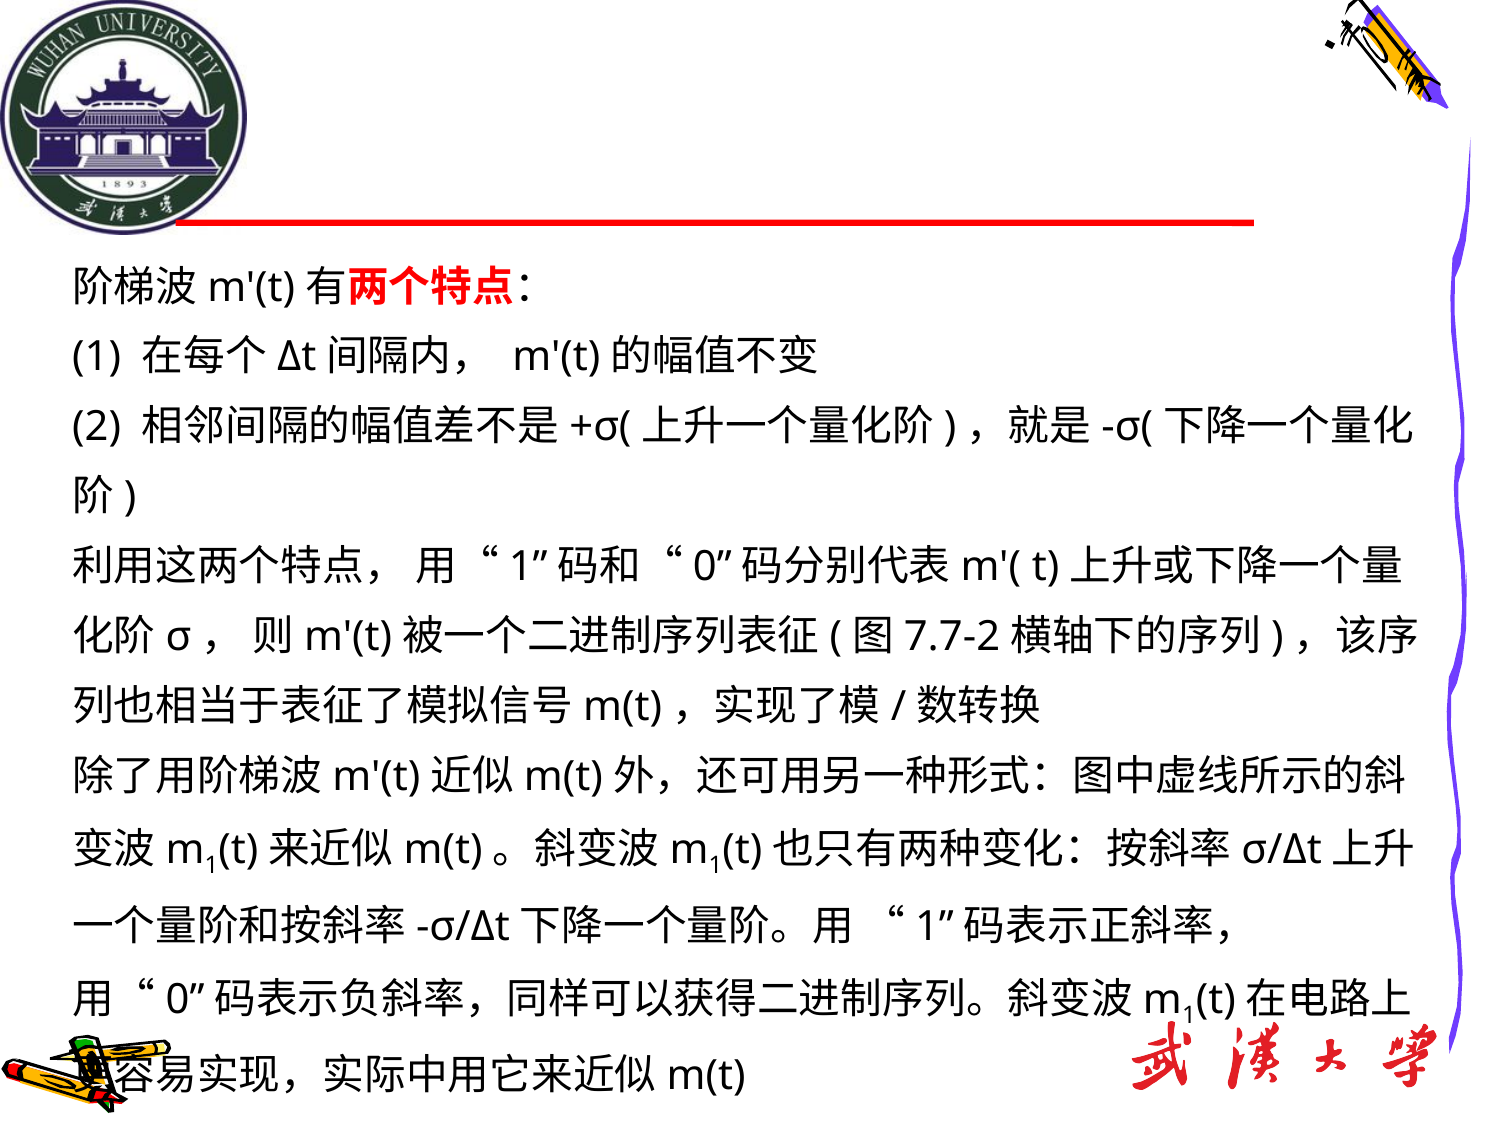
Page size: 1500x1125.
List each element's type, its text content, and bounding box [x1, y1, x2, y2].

picture [0, 0, 247, 235]
picture [1128, 1015, 1471, 1093]
list 阶梯波m'(t)有两个特点： (1) 在每个Δt间隔内， m'(t)的幅值不变 (2) 相邻间隔的幅值差不是+σ(上升一个量化阶)，就是-σ(下降一个量化阶) 利用这两个特点， 用“1”码和“0”码分别代表m'( t)上升或下降一个量化阶σ， 则m'(t)被一个二进制序列表征(图7.7-2横轴下的序列)，该序列也相当于表征了模拟信号m(t)，实现了模/数转换 除了用阶梯波m'(t)近似m(t)外，还可用另一种形式：图中虚线所示的斜变波m1(t)来近似m(t)。斜变波m1(t)也只有两种变化：按斜率σ/Δt上升一个量阶和按斜率-σ/Δt下降一个量阶。用 “1”码表示正斜率，用“0”码表示负斜率，同样可以获得二进制序列。斜变波m1(t)在电路上更容易实现，实际中用它来近似m(t) [56, 231, 1437, 1028]
